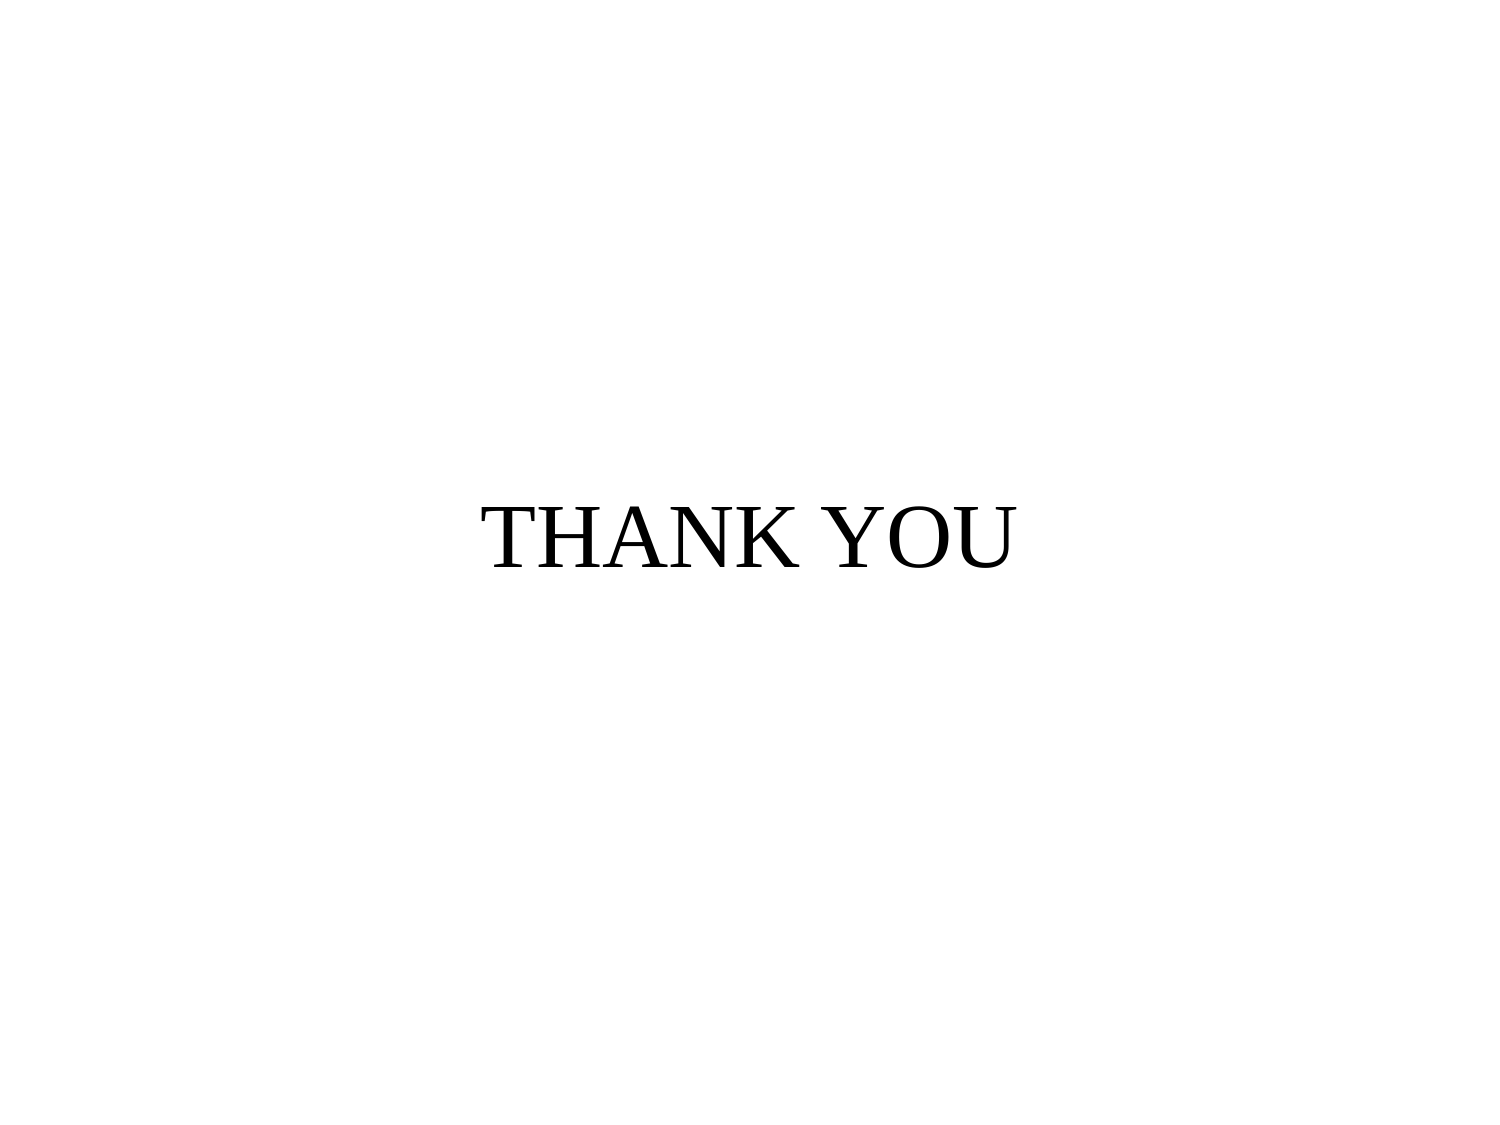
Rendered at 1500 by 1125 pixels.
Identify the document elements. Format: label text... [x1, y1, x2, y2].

title THANK YOU [75, 437, 1425, 625]
